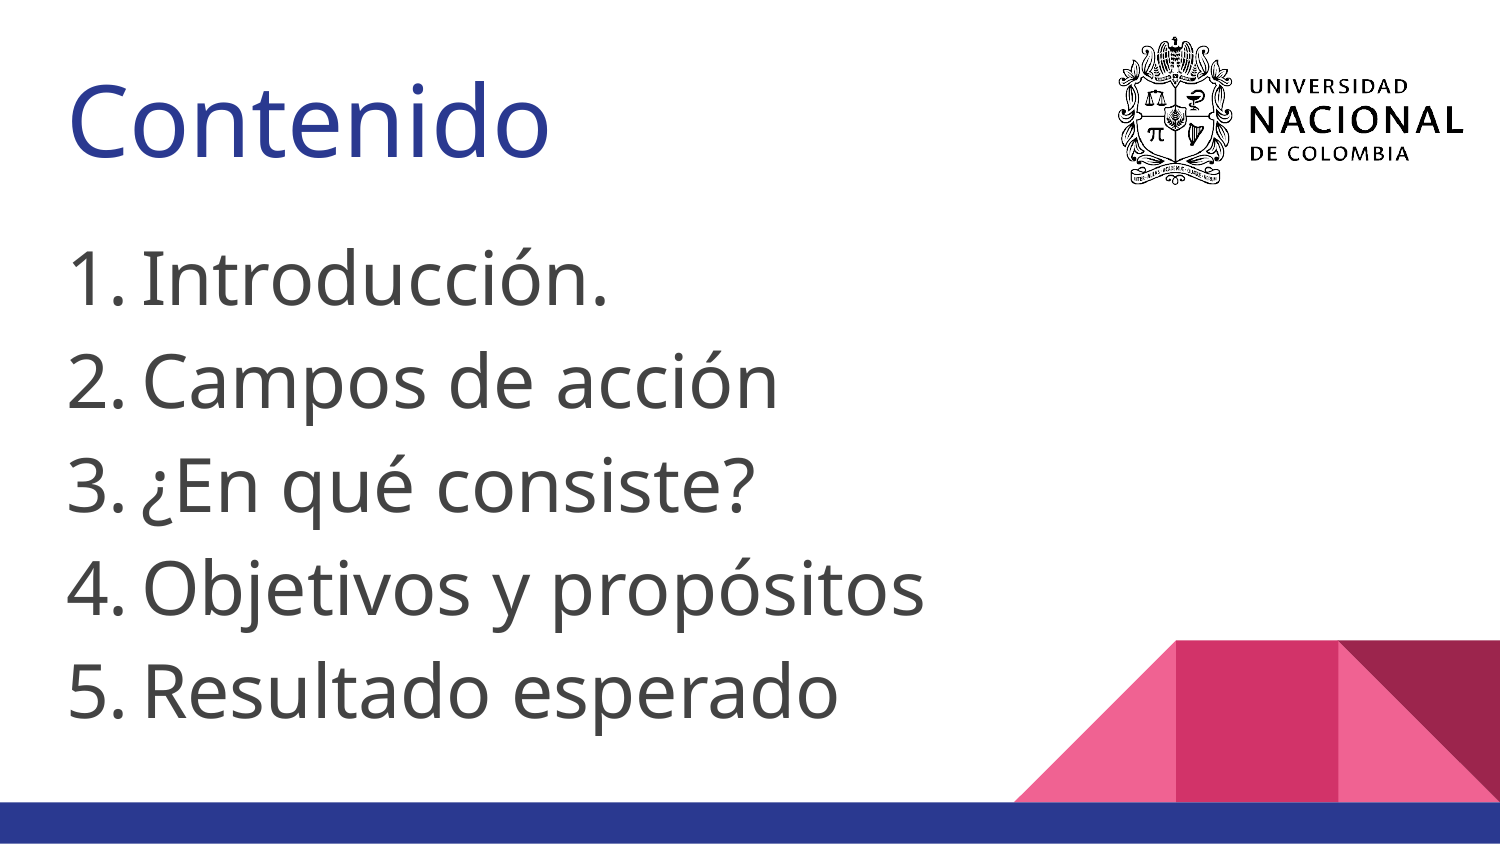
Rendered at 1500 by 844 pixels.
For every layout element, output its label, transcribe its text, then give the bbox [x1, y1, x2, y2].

list Introducción. Campos de acción ¿En qué consiste? Objetivos y propósitos Resultado esperado [51, 201, 1391, 789]
title Contenido [51, 42, 1075, 142]
picture [1080, 0, 1500, 221]
